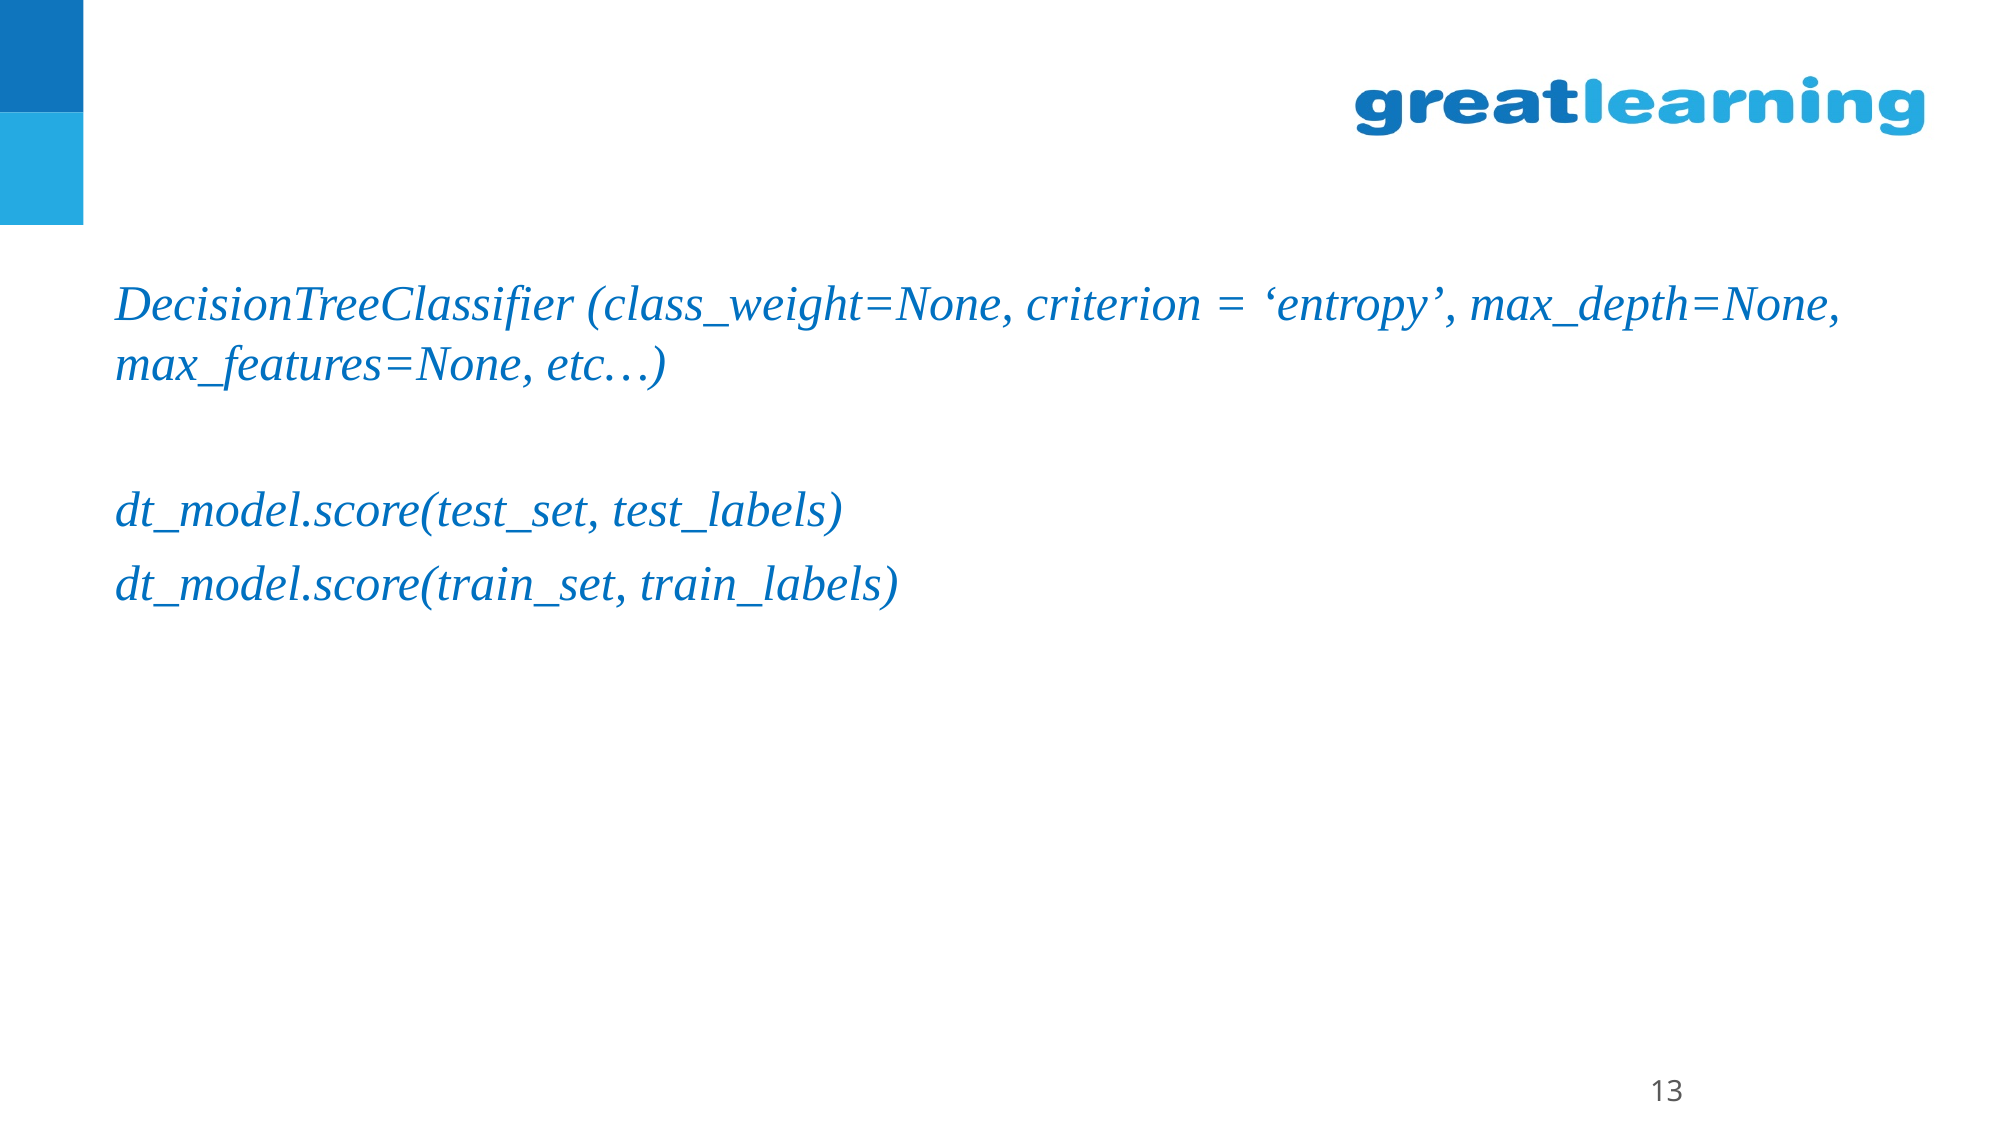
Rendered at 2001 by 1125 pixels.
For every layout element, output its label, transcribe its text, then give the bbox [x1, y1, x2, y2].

picture [1344, 52, 1936, 145]
list DecisionTreeClassifier (class_weight=None, criterion = ‘entropy’, max_depth=None, max_features=None, etc…) dt_model.score(test_set, test_labels) dt_model.score(train_set, train_labels) [99, 262, 1900, 1005]
slide_number ‹#› [1433, 1062, 1900, 1123]
